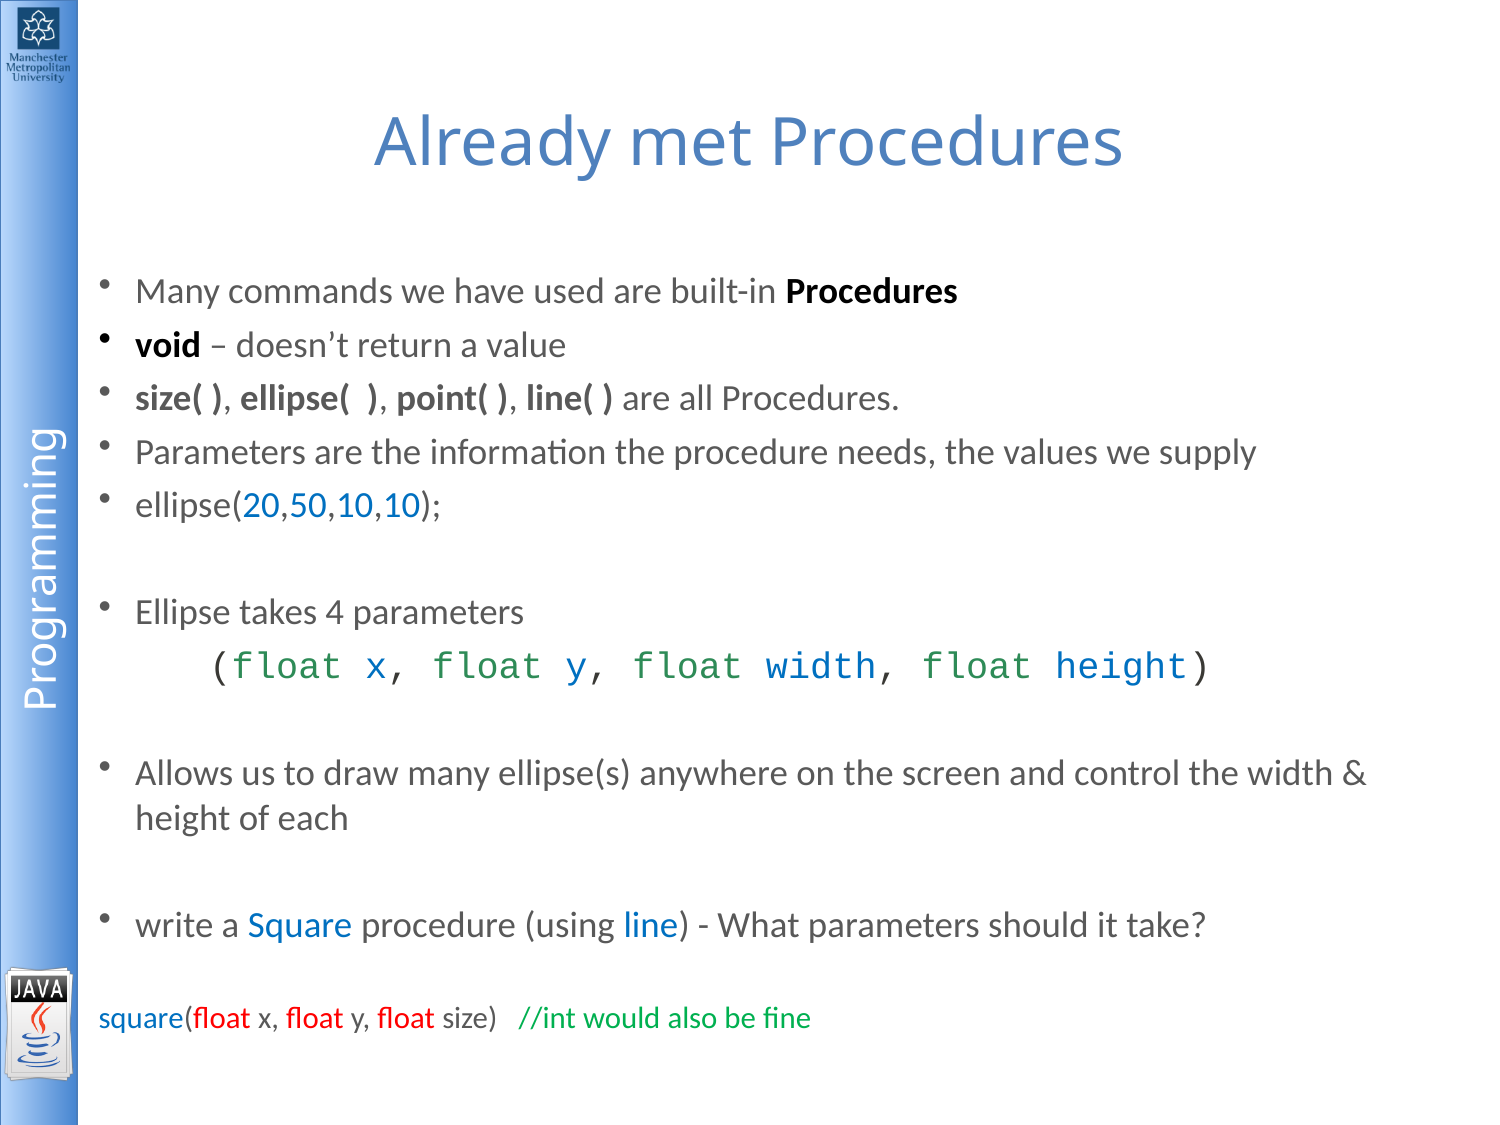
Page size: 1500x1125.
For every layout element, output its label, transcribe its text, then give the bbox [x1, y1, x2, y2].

picture [0, 966, 82, 1082]
title Already met Procedures [75, 45, 1425, 233]
list Many commands we have used are built-in Procedures void – doesn’t return a value size( ), ellipse( ), point( ), line( ) are all Procedures. Parameters are the information the procedure needs, the values we supply ellipse(20,50,10,10); Ellipse takes 4 parameters (float x, float y, float width, float height) Allows us to draw many ellipse(s) anywhere on the screen and control the width & height of each write a Square procedure (using line) - What parameters should it take? square(float x, float y, float size) //int would also be fine [92, 260, 1425, 1046]
picture [5, 7, 70, 83]
